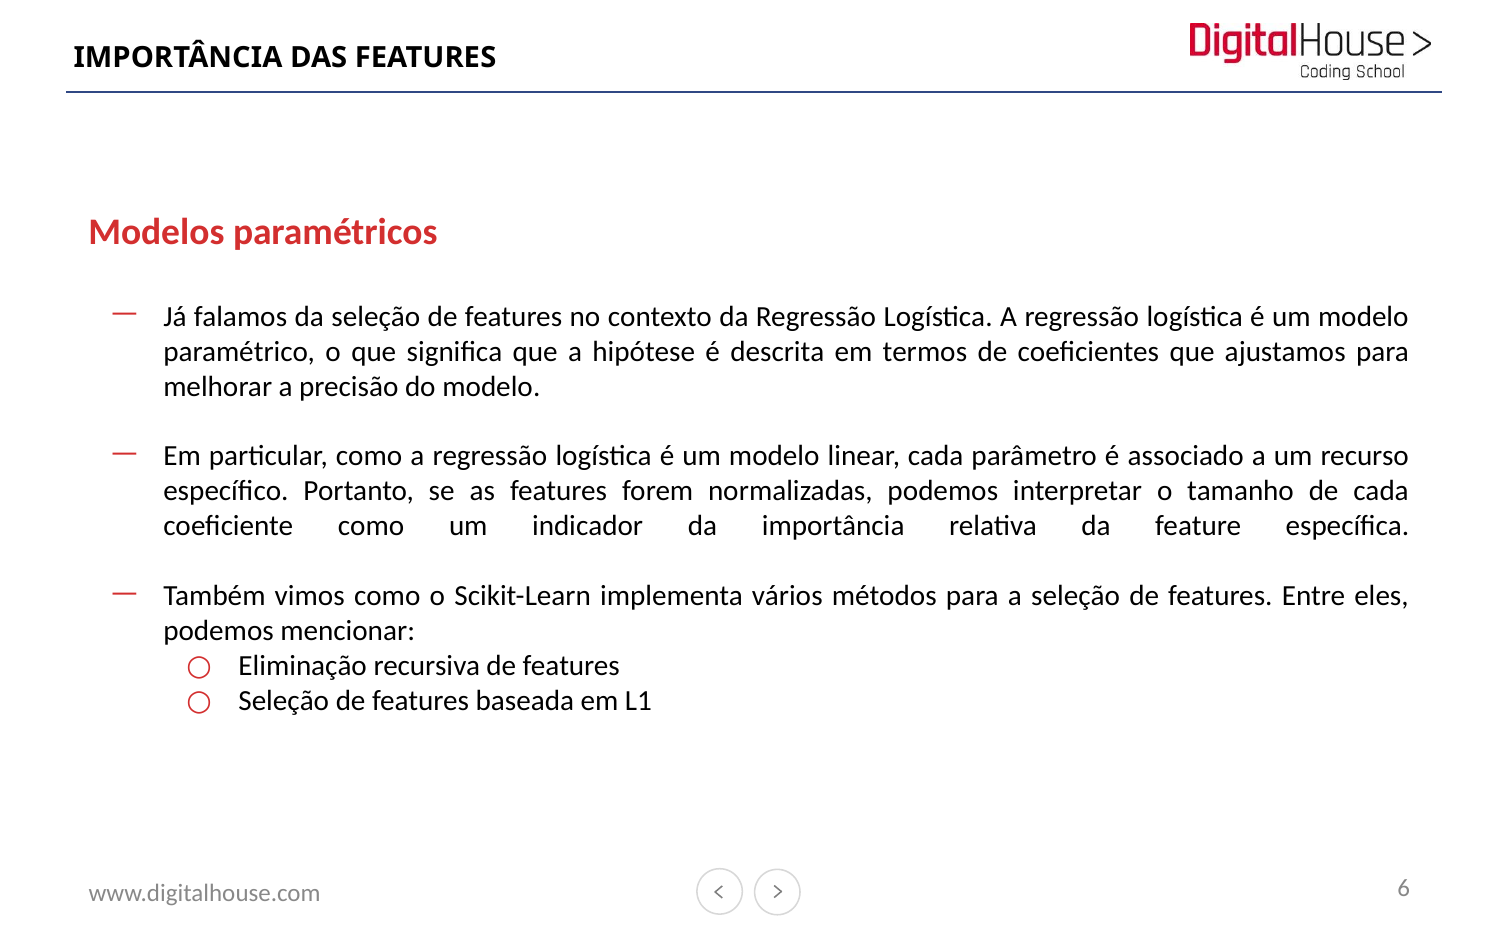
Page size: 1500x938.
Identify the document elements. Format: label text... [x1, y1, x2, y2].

title IMPORTÂNCIA DAS FEATURES [73, 23, 1074, 89]
text_box Modelos paramétricos Já falamos da seleção de features no contexto da Regressão Logística. A regressão logística é um modelo paramétrico, o que significa que a hipótese é descrita em termos de coeficientes que ajustamos para melhorar a precisão do modelo. Em particular, como a regressão logística é um modelo linear, cada parâmetro é associado a um recurso específico. Portanto, se as features forem normalizadas, podemos interpretar o tamanho de cada coeficiente como um indicador da importância relativa da feature específica. Também vimos como o Scikit-Learn implementa vários métodos para a seleção de features. Entre eles, podemos mencionar: Eliminação recursiva de features Seleção de features baseada em L1 [73, 199, 1425, 791]
picture [1190, 23, 1431, 80]
slide_number 6 [1074, 861, 1425, 911]
